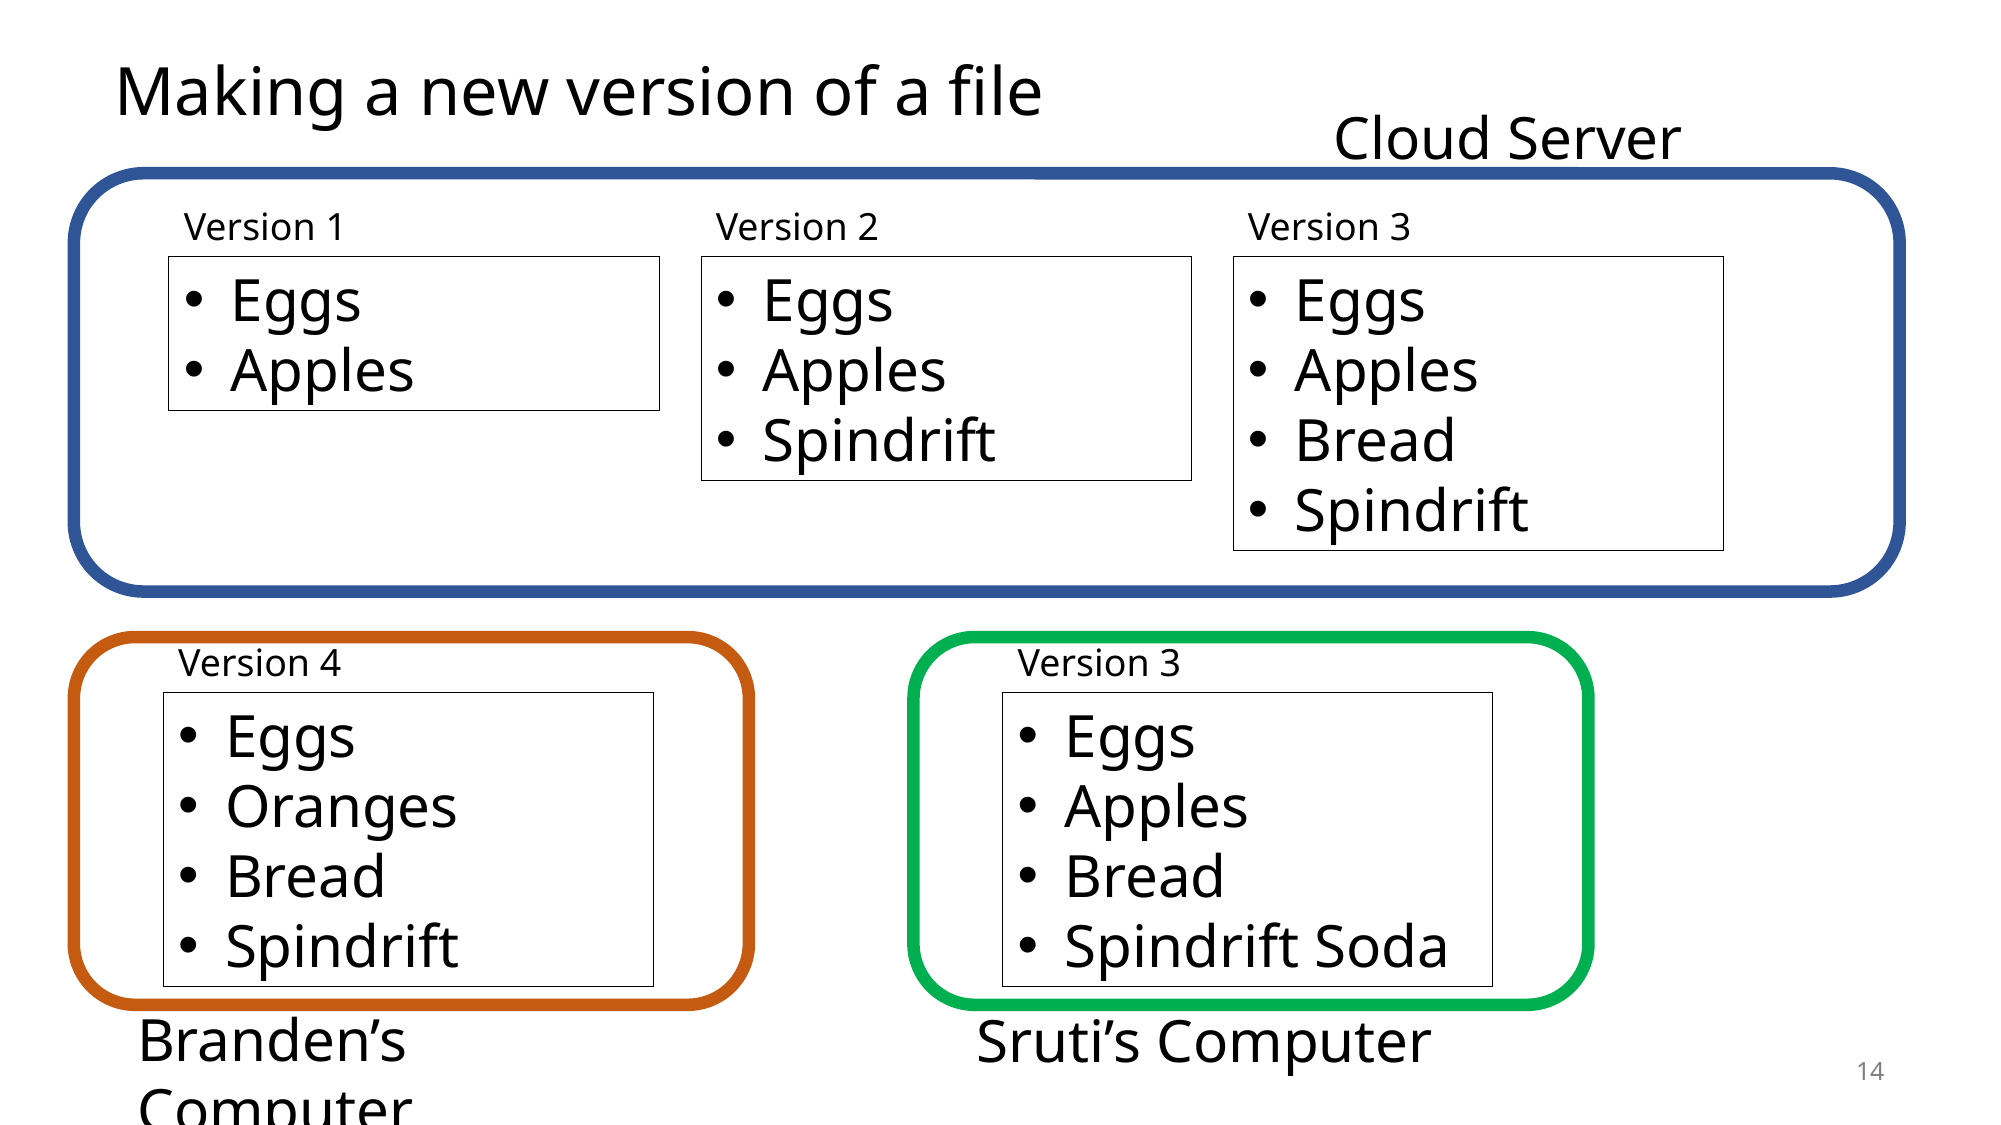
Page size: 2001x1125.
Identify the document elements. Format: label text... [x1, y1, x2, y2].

text_box Sruti’s Computer [962, 996, 1562, 1081]
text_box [1233, 195, 1724, 555]
text_box [72, 635, 750, 1006]
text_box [701, 195, 1192, 484]
text_box Branden’s Computer [122, 996, 695, 1125]
slide_number 14 [1749, 1042, 1900, 1103]
title Making a new version of a file [99, 37, 1900, 150]
text_box Cloud Server [1319, 93, 1724, 179]
text_box [72, 172, 1901, 593]
text_box [912, 635, 1590, 1005]
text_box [1002, 631, 1494, 991]
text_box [168, 195, 660, 413]
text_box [163, 631, 654, 991]
